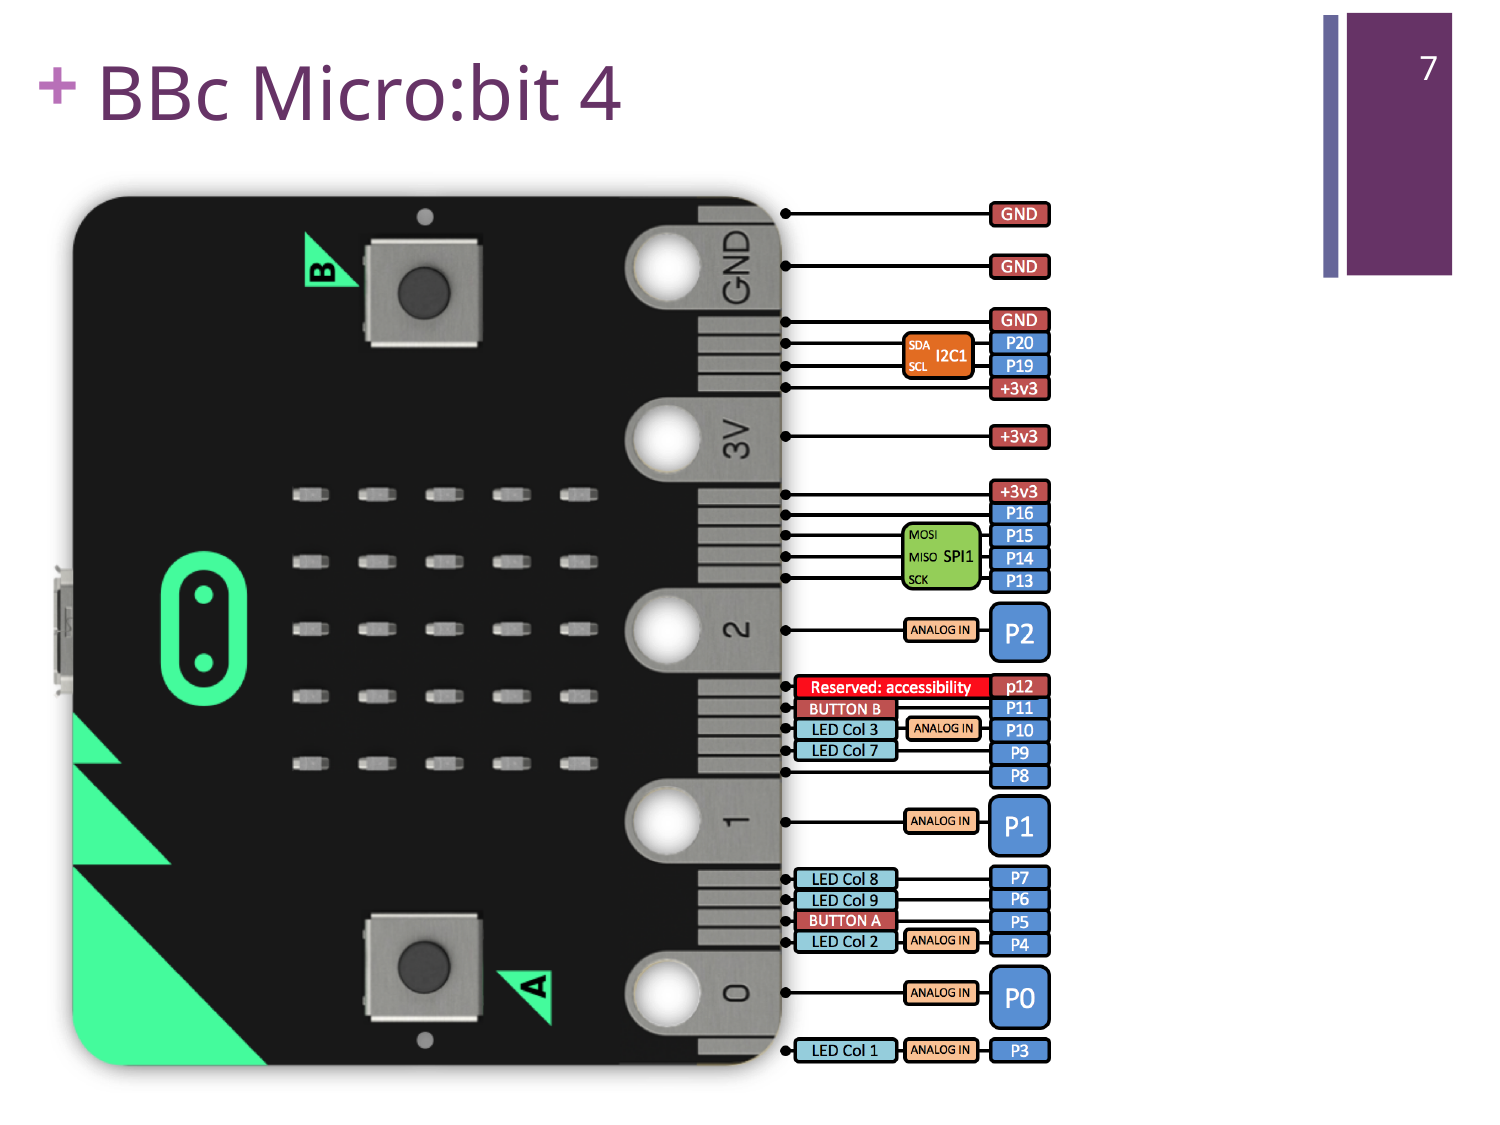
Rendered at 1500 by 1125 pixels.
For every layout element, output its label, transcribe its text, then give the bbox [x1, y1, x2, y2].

title BBc Micro:bit 4 [81, 37, 1322, 221]
picture [0, 151, 1124, 1107]
slide_number 7 [1362, 39, 1454, 100]
